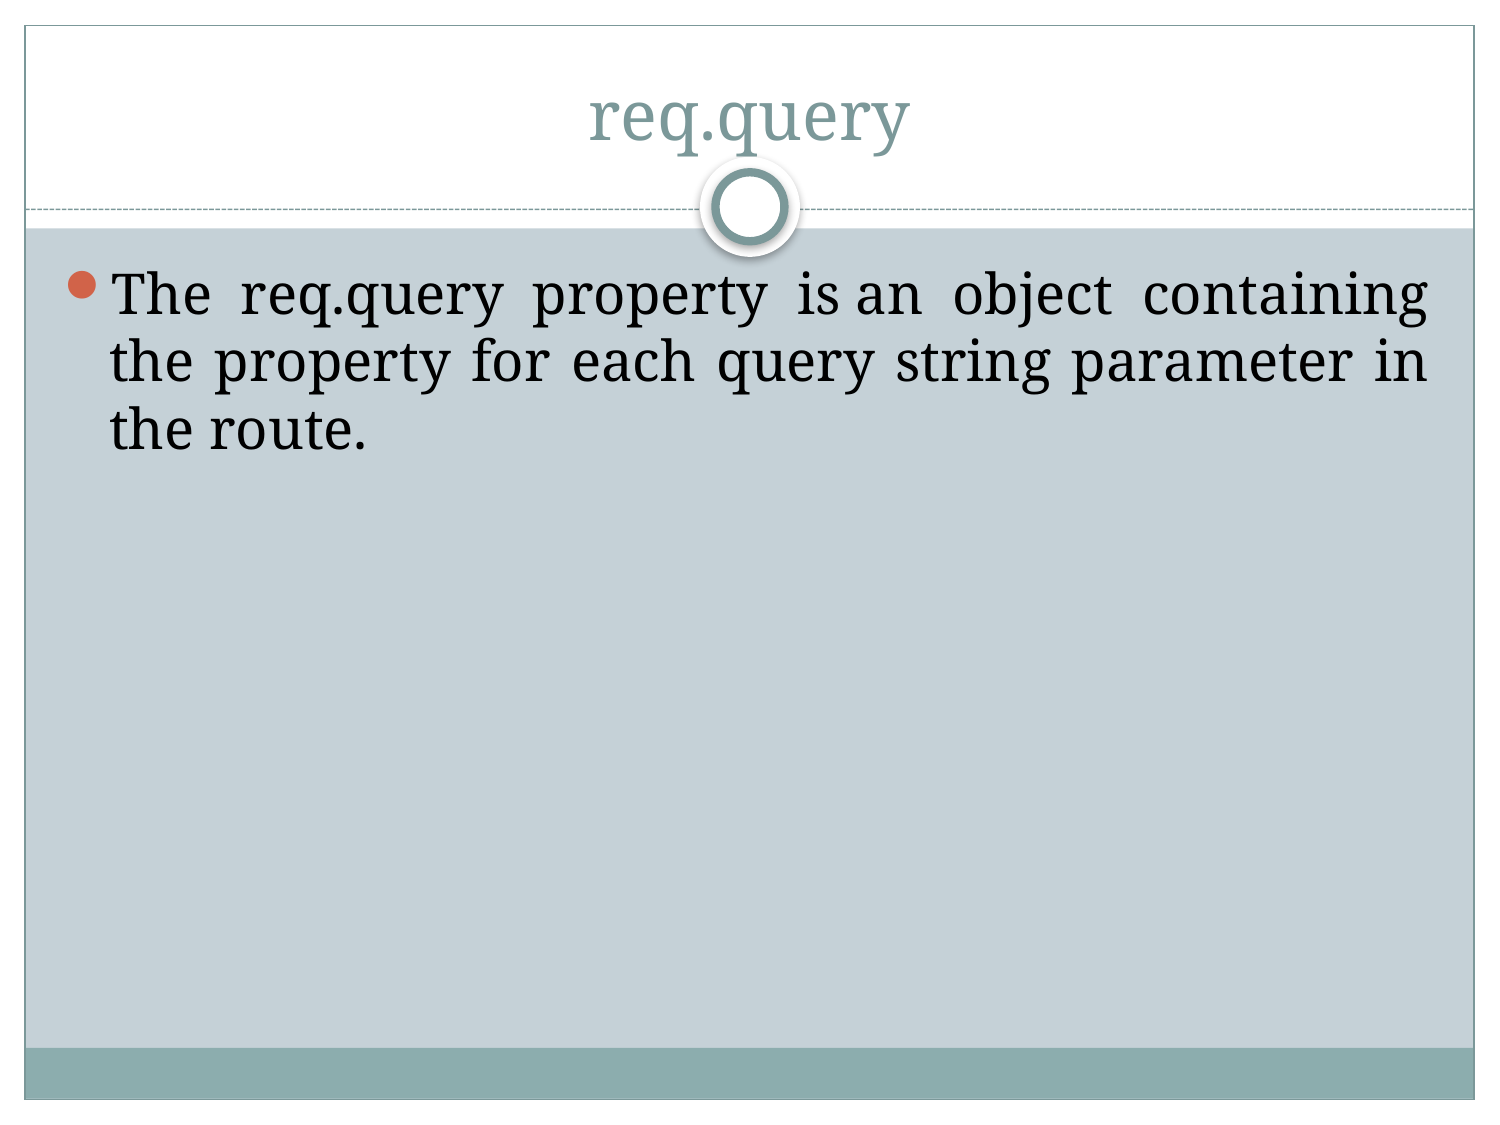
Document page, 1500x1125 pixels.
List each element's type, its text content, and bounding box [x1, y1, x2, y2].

title req.query [49, 37, 1450, 162]
list The req.query property is an object containing the property for each query string parameter in the route. [49, 250, 1445, 1001]
